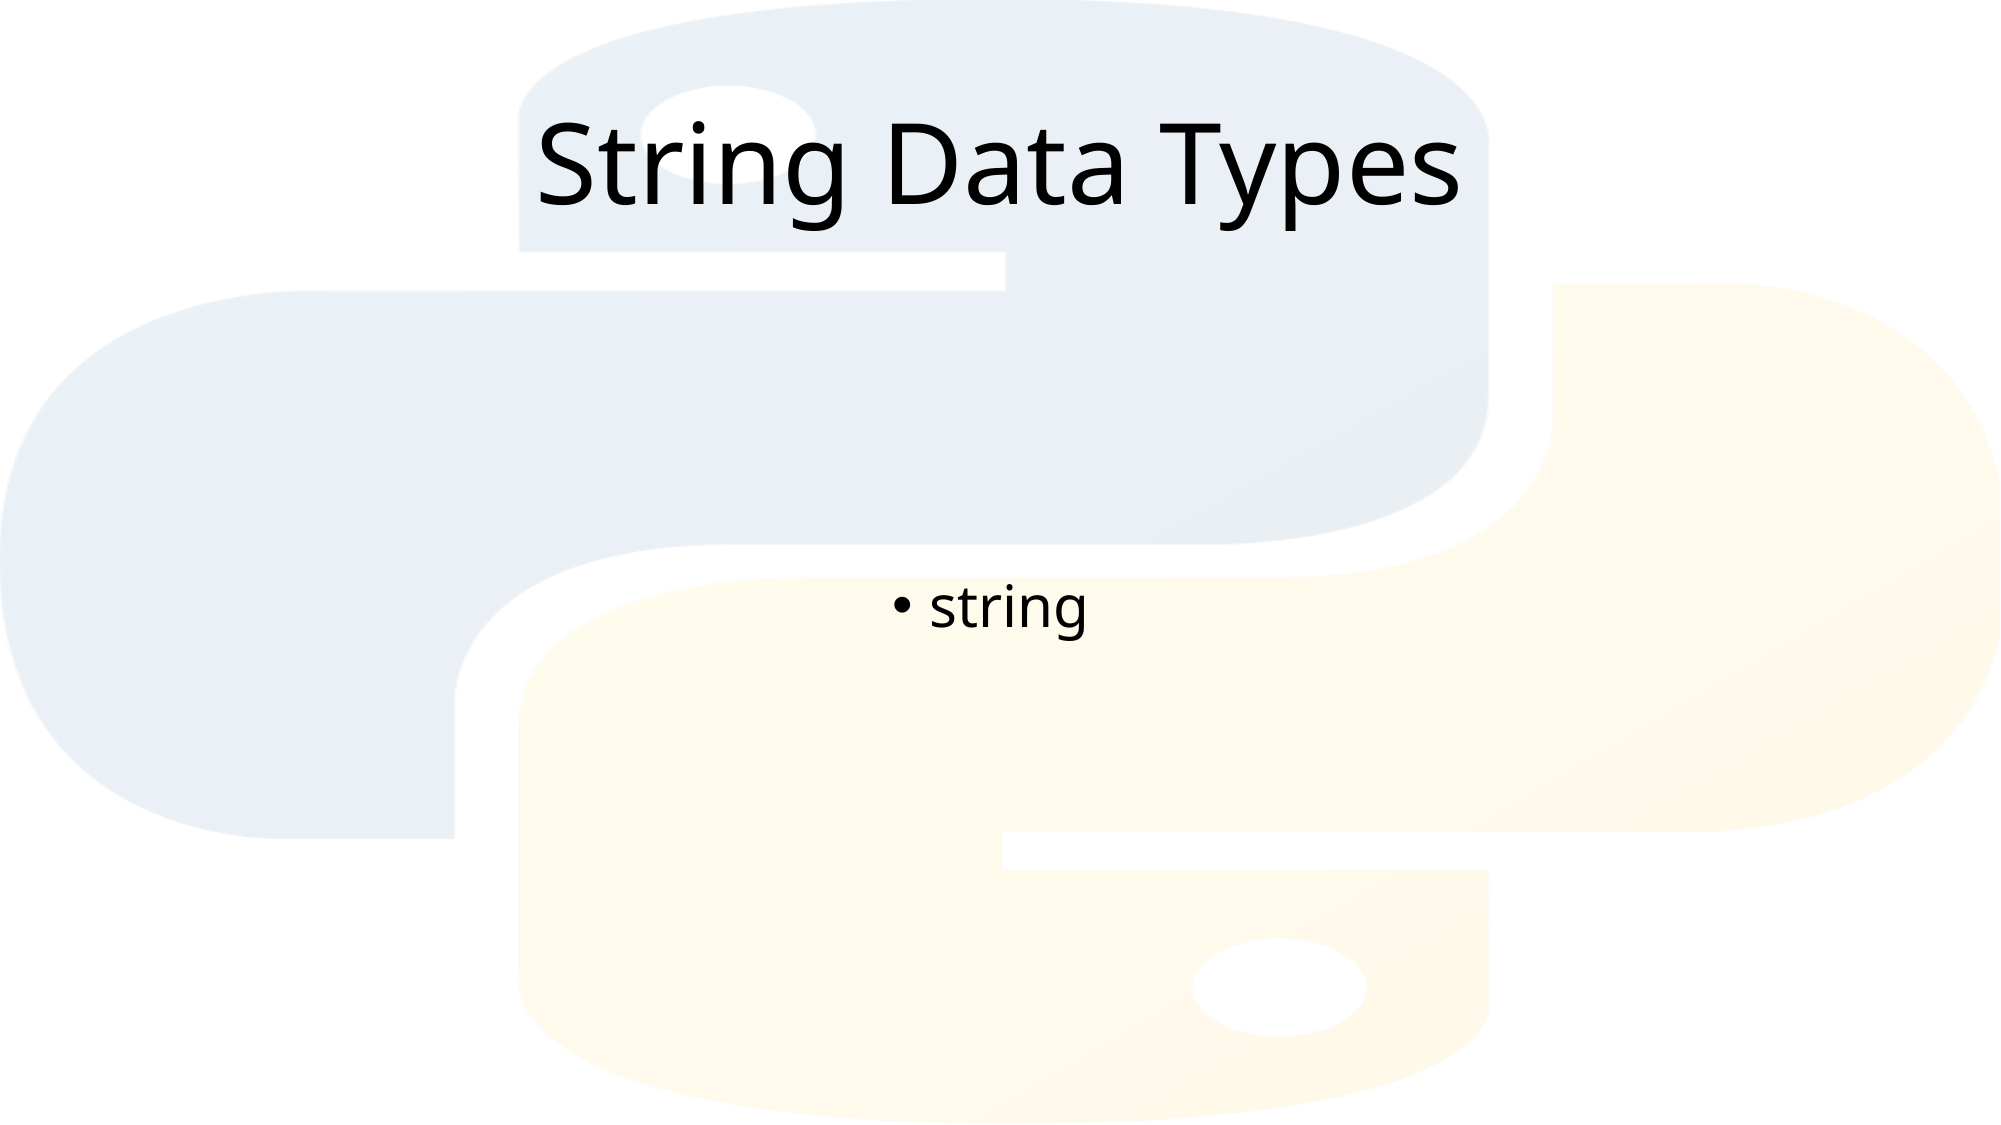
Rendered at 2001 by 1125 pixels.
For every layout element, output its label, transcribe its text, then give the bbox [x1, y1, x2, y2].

list string [877, 527, 1123, 673]
title String Data Types [137, 59, 1863, 278]
